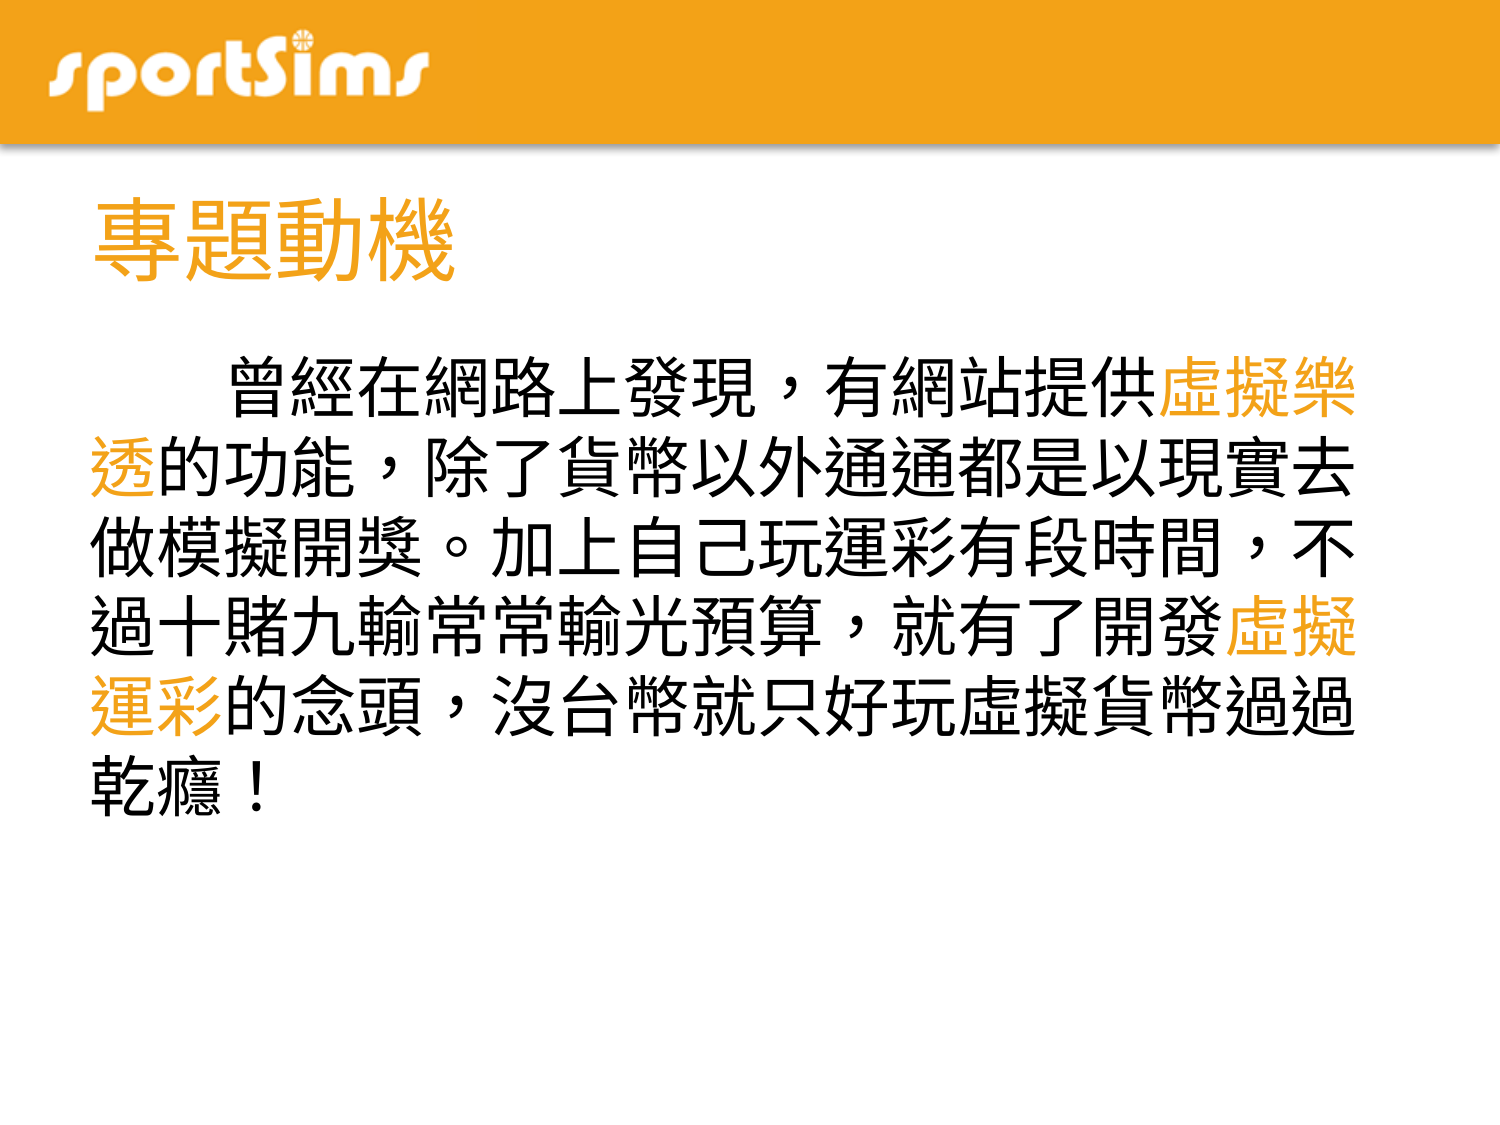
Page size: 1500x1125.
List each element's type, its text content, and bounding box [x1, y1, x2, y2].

picture [0, 0, 1500, 144]
text_box 曾經在網路上發現，有網站提供虛擬樂透的功能，除了貨幣以外通通都是以現實去做模擬開獎。加上自己玩運彩有段時間，不過十賭九輸常常輸光預算，就有了開發虛擬運彩的念頭，沒台幣就只好玩虛擬貨幣過過乾癮！ [75, 338, 1425, 1005]
text_box 專題動機 [76, 172, 1427, 303]
